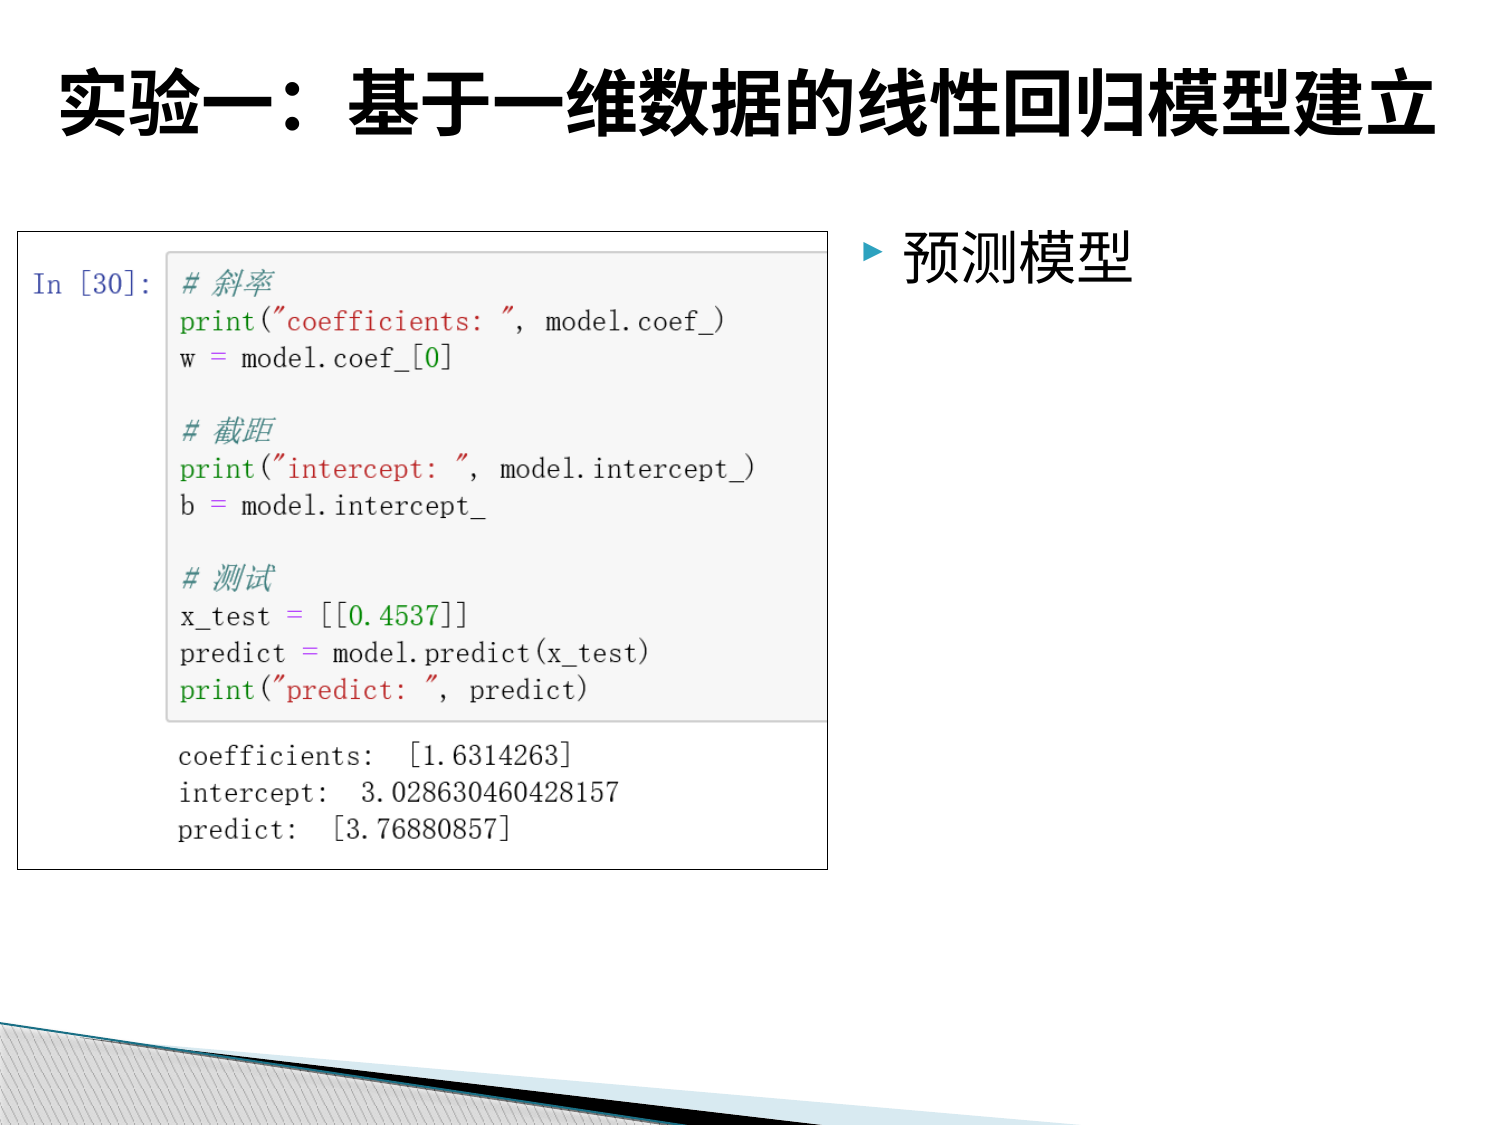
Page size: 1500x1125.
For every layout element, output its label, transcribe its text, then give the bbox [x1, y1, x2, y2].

picture [79, 1037, 667, 1125]
list 预测模型 [827, 196, 1471, 1024]
title 实验一：基于一维数据的线性回归模型建立 [41, 7, 1471, 195]
picture [17, 231, 828, 870]
